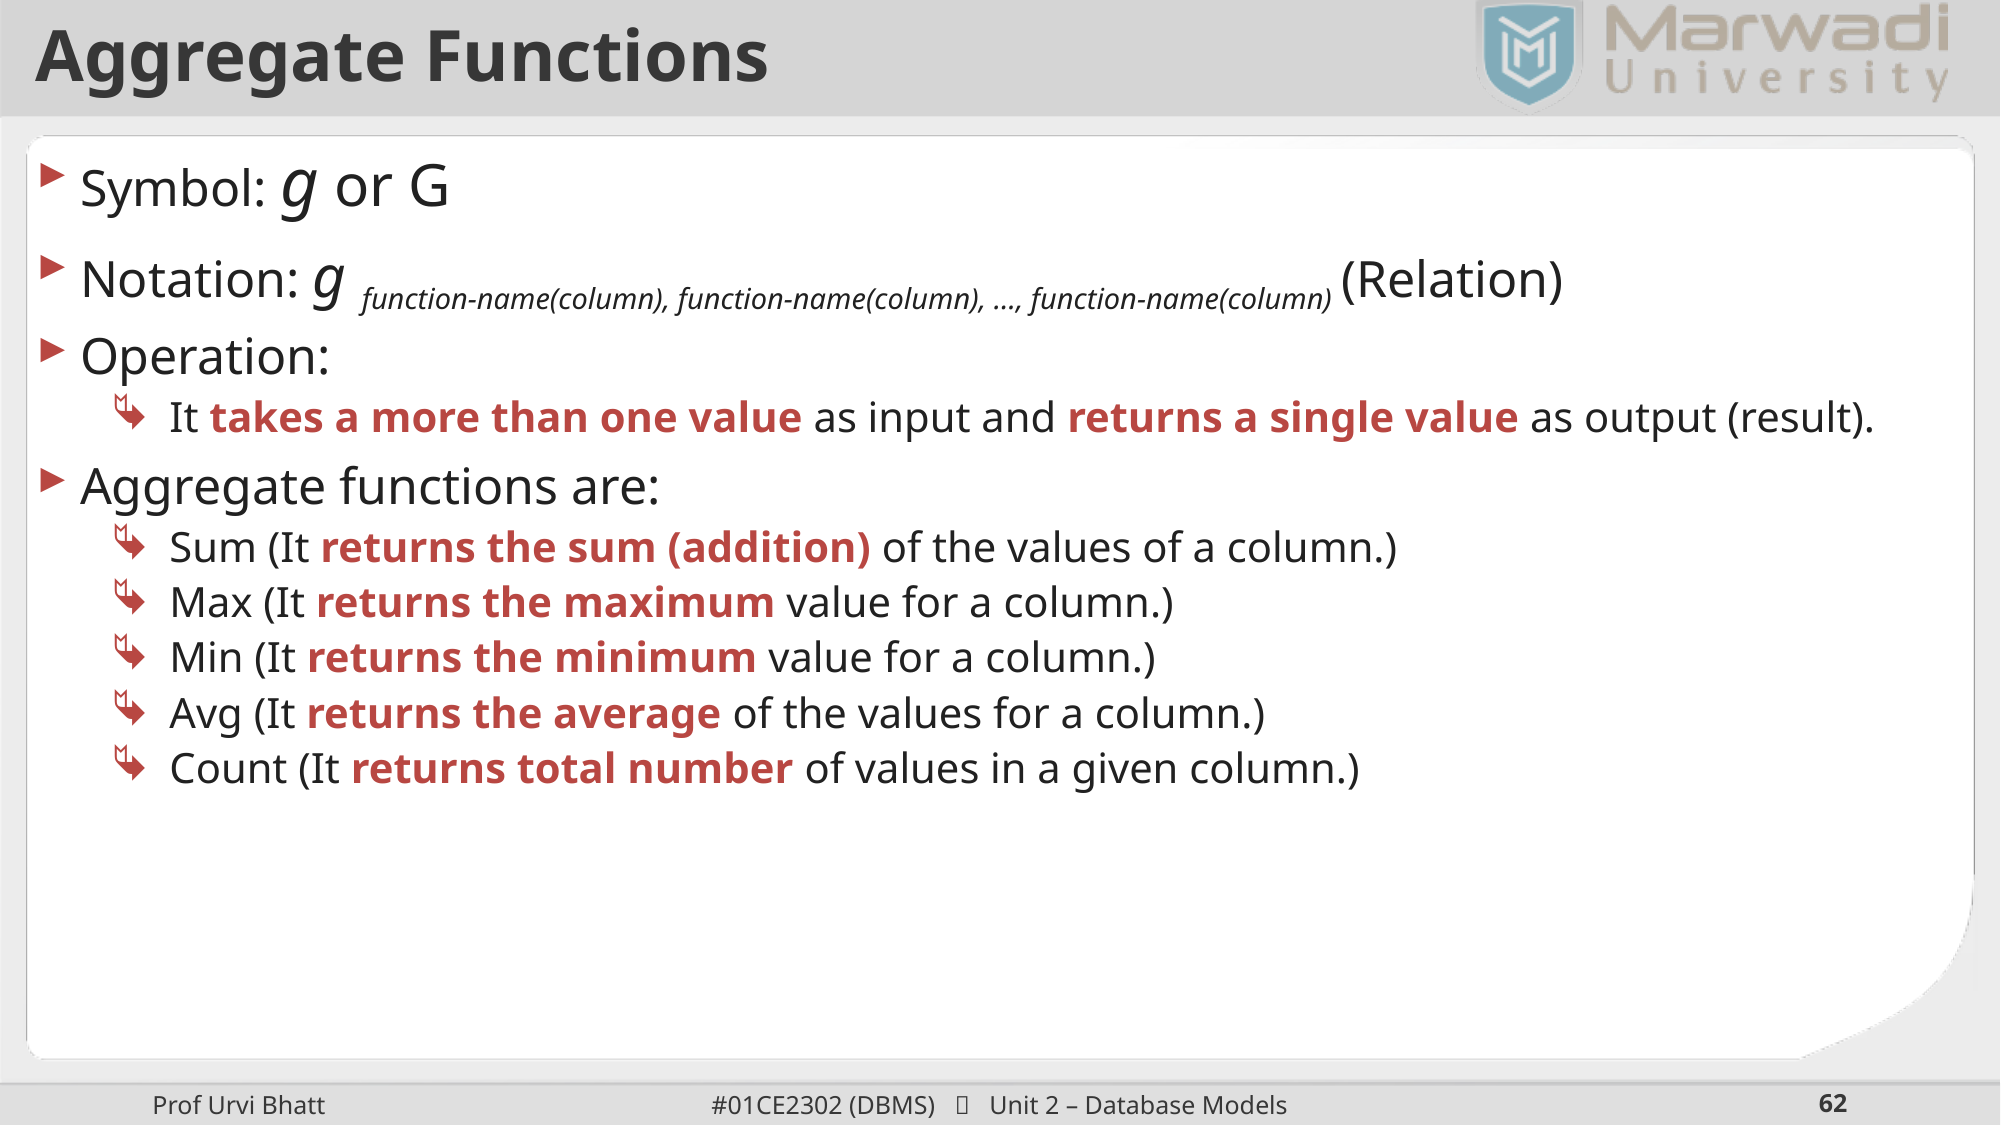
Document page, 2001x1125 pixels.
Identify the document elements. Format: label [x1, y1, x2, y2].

title [0, 0, 2000, 117]
list [21, 141, 1979, 1059]
picture [0, 117, 2000, 1086]
